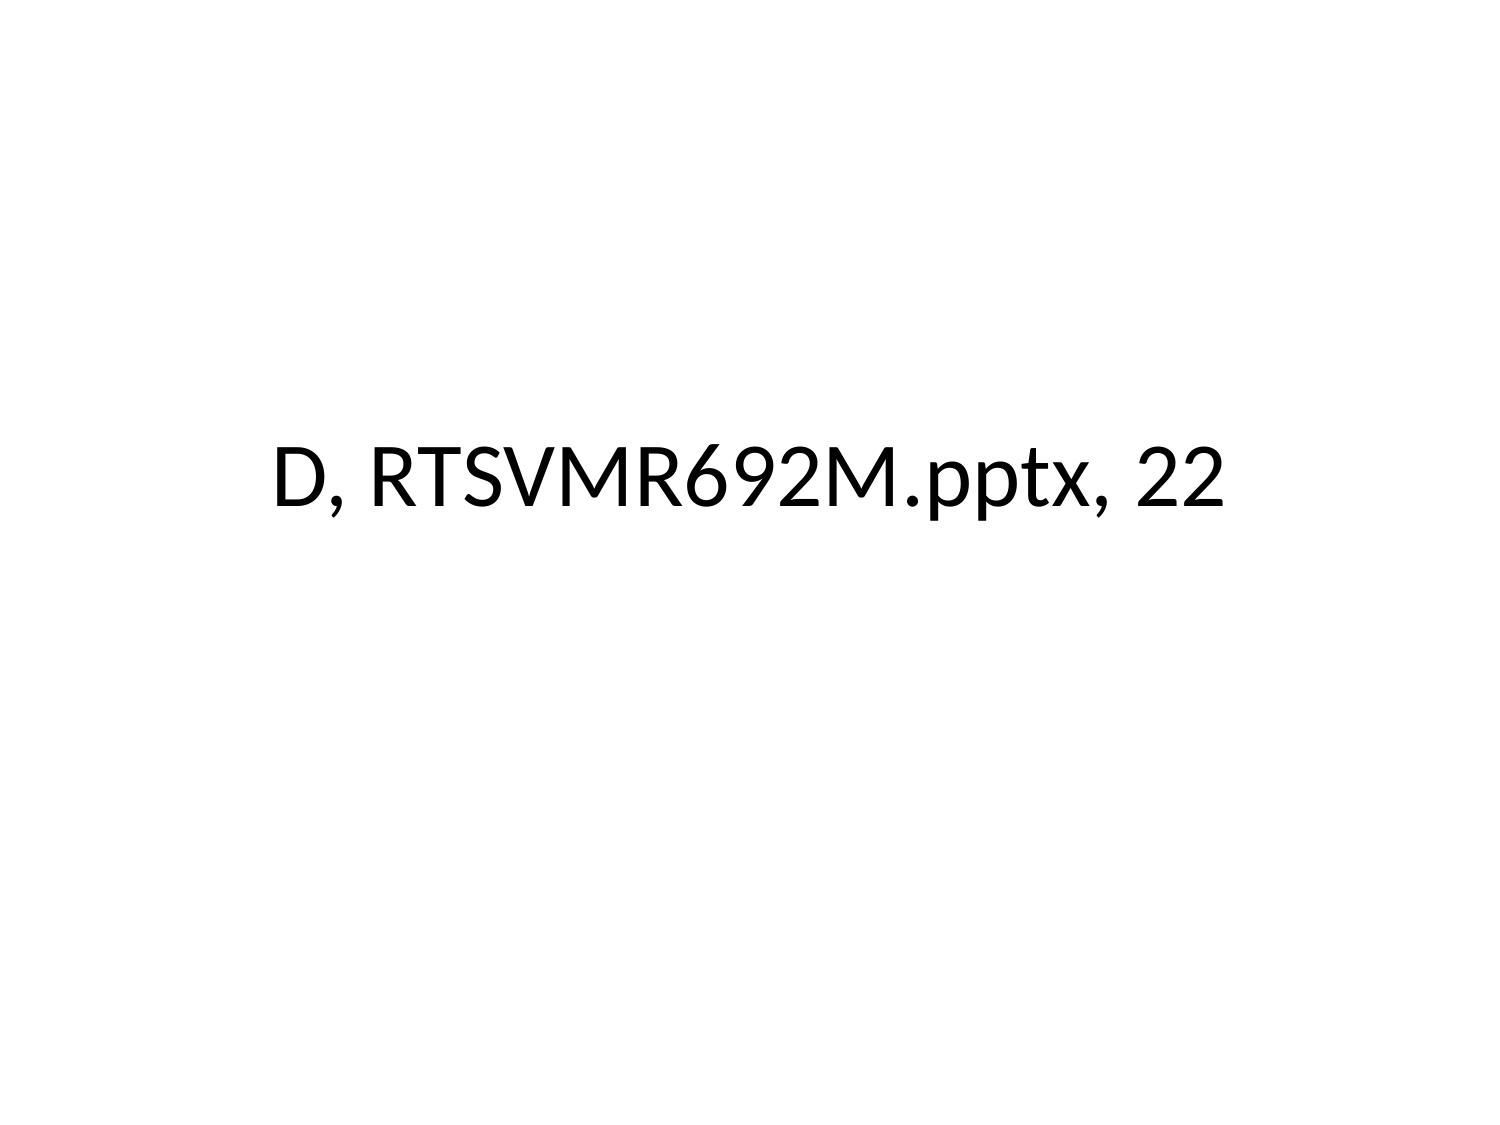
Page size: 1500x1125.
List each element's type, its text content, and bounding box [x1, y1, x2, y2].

title D, RTSVMR692M.pptx, 22 [112, 349, 1388, 591]
